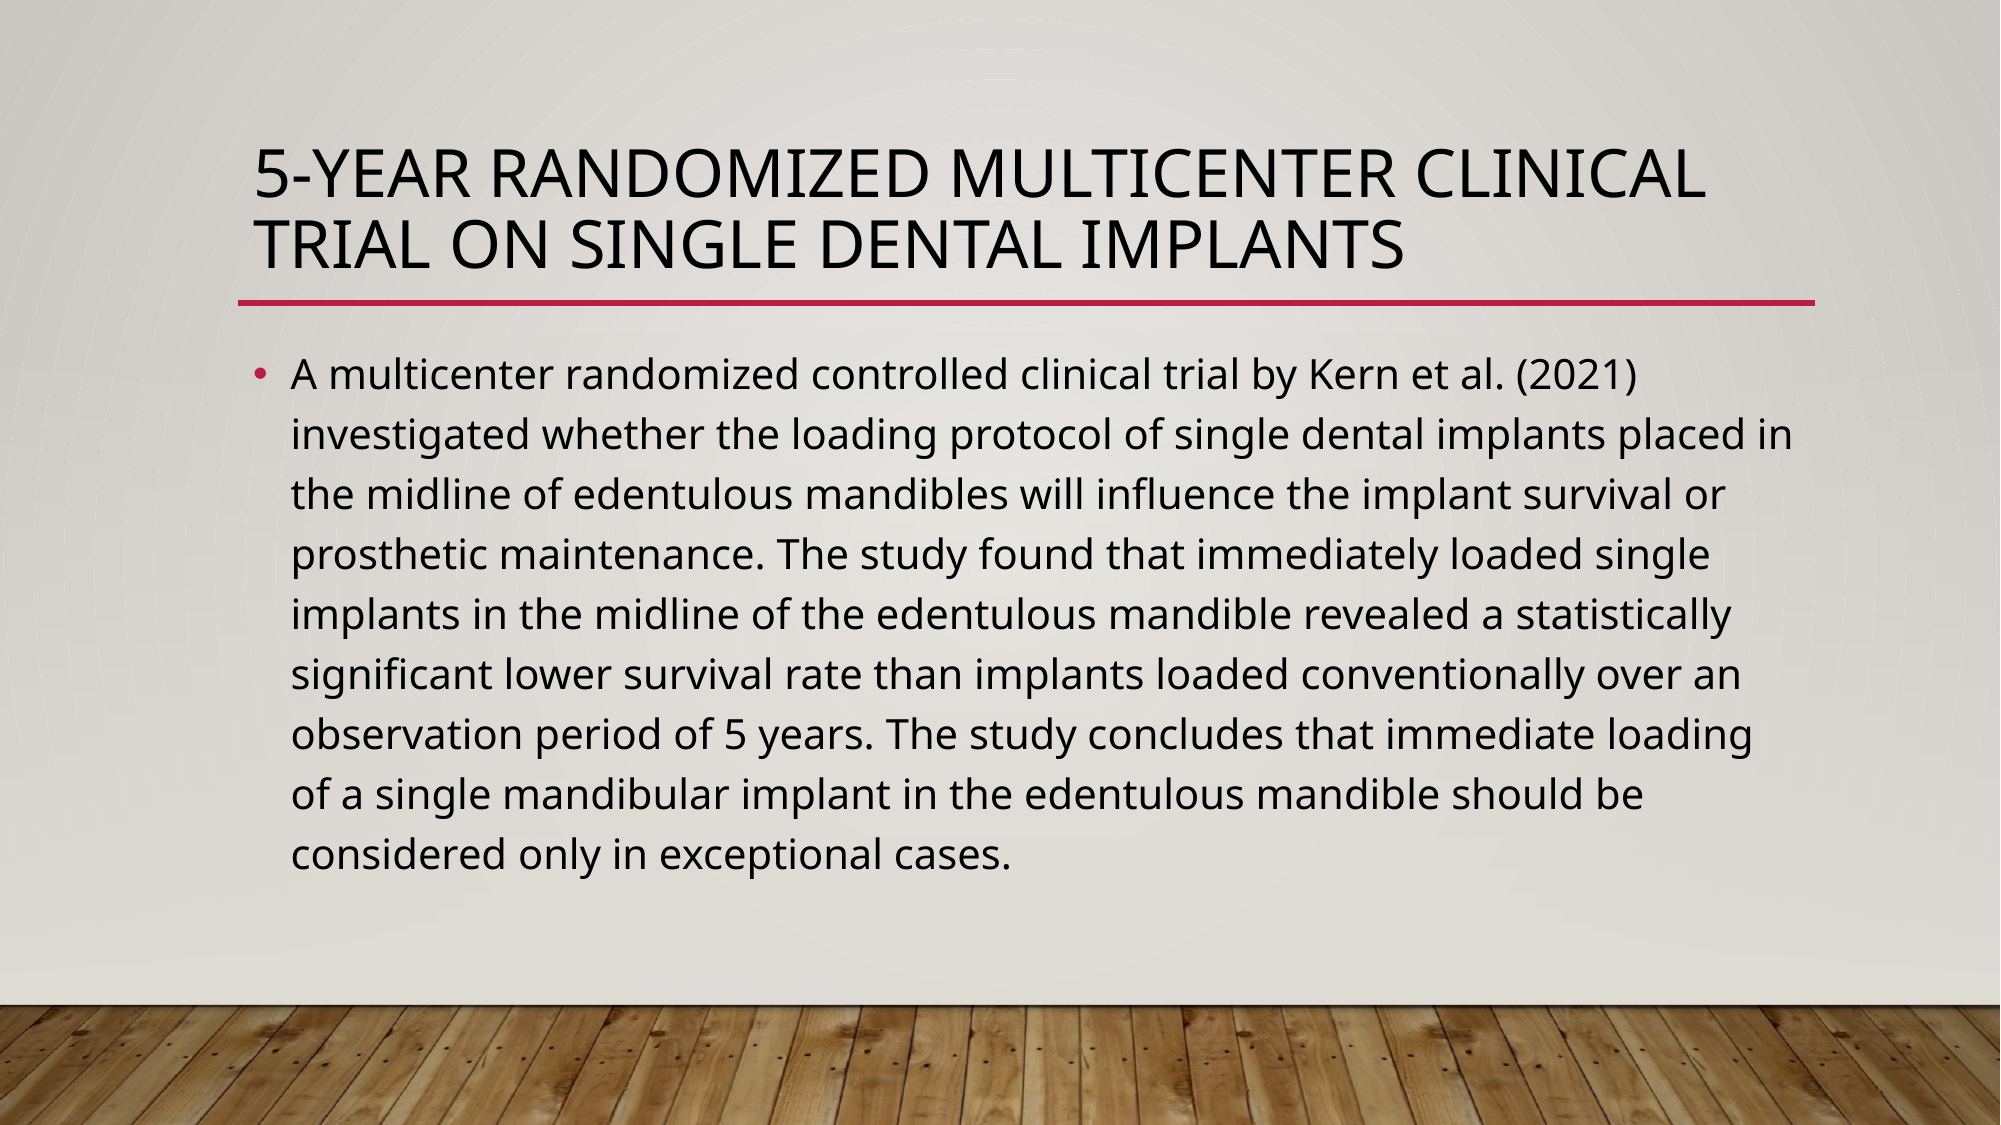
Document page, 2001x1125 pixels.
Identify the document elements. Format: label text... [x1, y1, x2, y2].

picture [0, 1005, 2000, 1125]
list A multicenter randomized controlled clinical trial by Kern et al. (2021) investigated whether the loading protocol of single dental implants placed in the midline of edentulous mandibles will influence the implant survival or prosthetic maintenance. The study found that immediately loaded single implants in the midline of the edentulous mandible revealed a statistically significant lower survival rate than implants loaded conventionally over an observation period of 5 years. The study concludes that immediate loading of a single mandibular implant in the edentulous mandible should be considered only in exceptional cases. [238, 330, 1814, 897]
title 5-year Randomized Multicenter Clinical Trial on Single Dental Implants [238, 131, 1814, 305]
